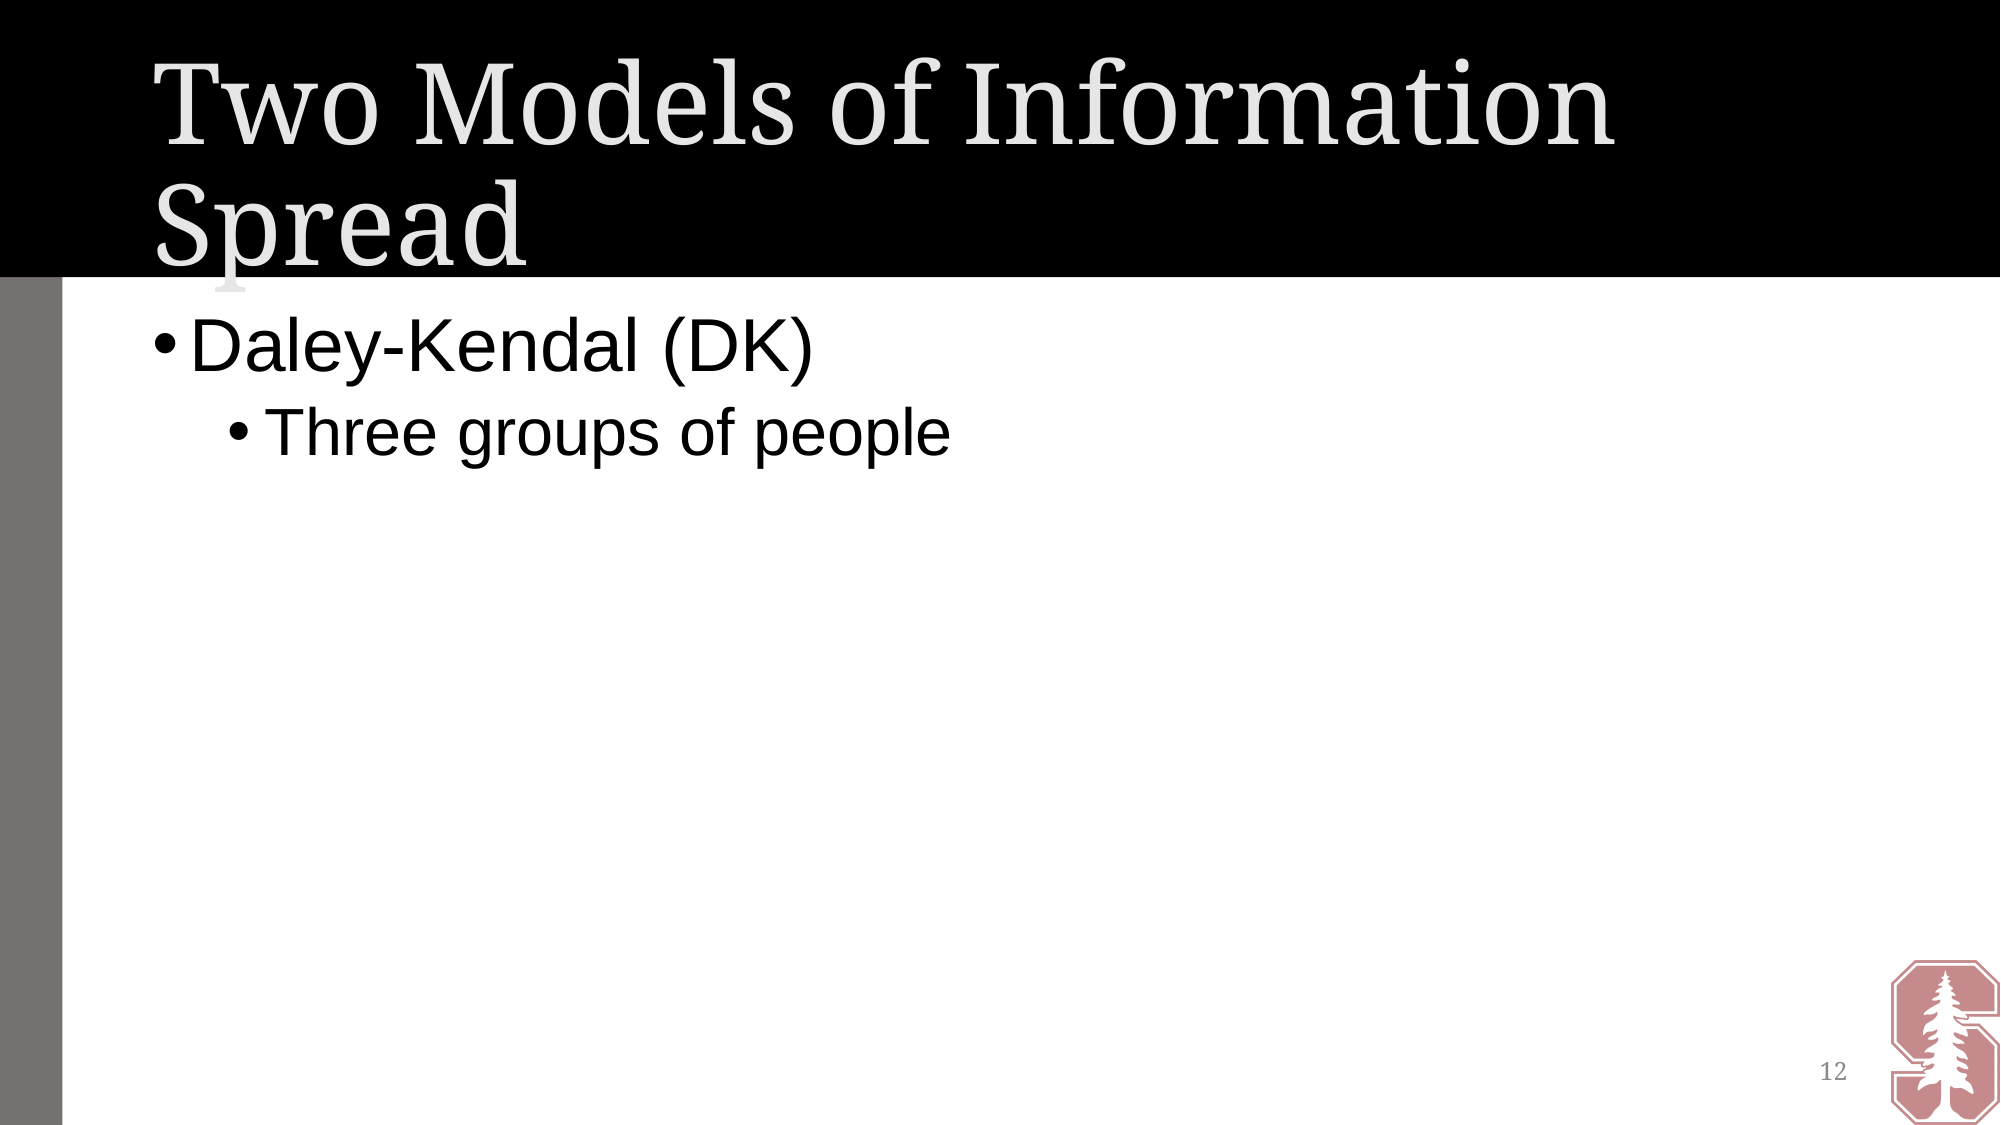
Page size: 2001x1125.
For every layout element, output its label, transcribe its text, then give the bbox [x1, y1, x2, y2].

slide_number 12 [1412, 1042, 1863, 1103]
list Daley-Kendal (DK) Three groups of people [137, 299, 988, 1014]
title Two Models of Information Spread [137, 59, 1863, 278]
